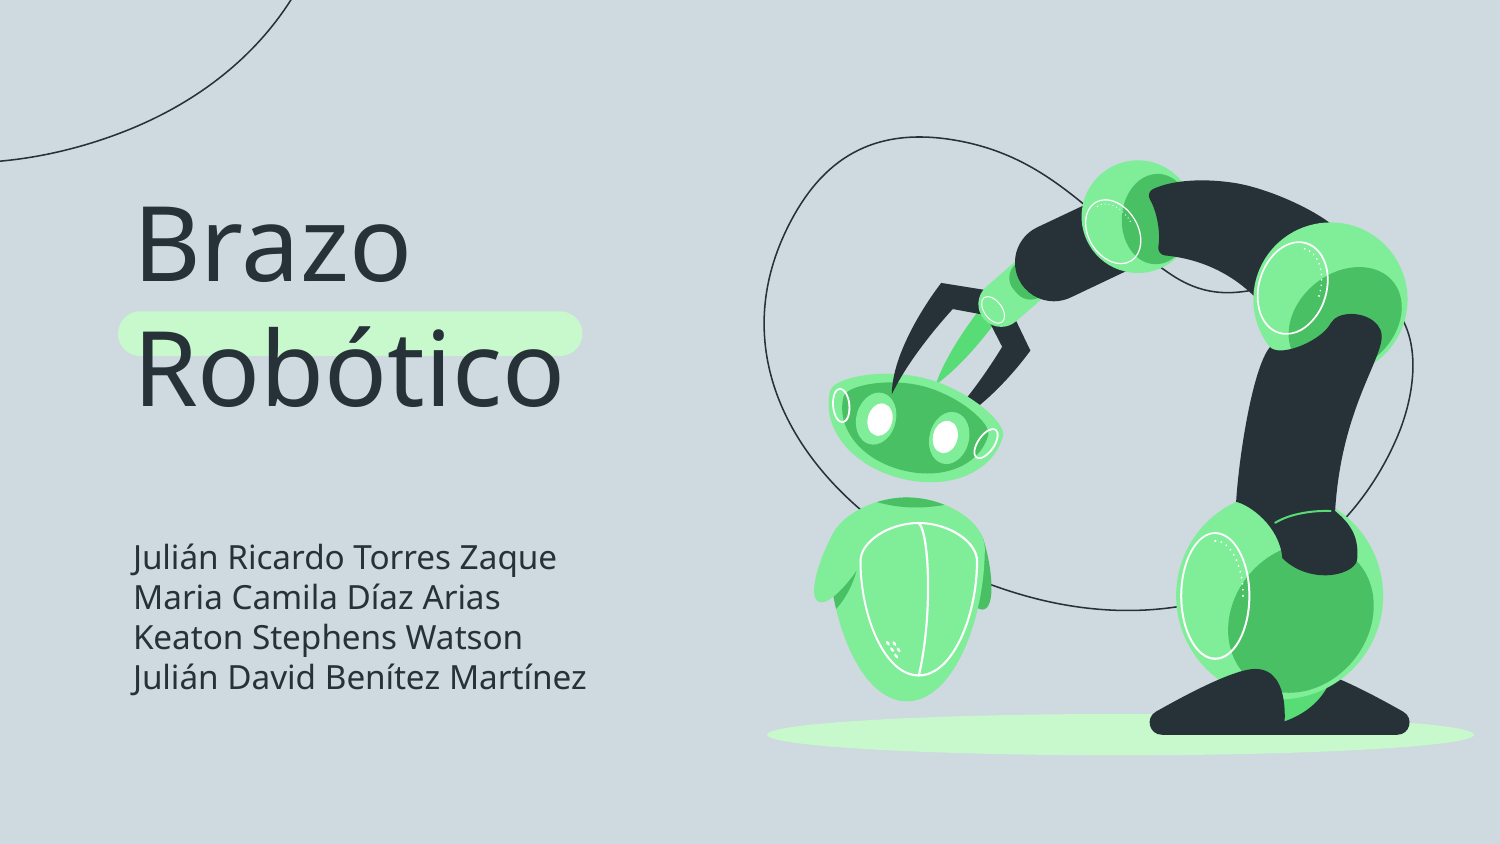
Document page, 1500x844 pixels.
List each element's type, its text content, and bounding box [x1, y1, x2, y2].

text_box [666, 0, 1490, 765]
title Brazo Robótico [118, 111, 661, 443]
subtitle Julián Ricardo Torres Zaque Maria Camila Díaz Arias Keaton Stephens Watson Julián David Benítez Martínez [118, 521, 661, 745]
